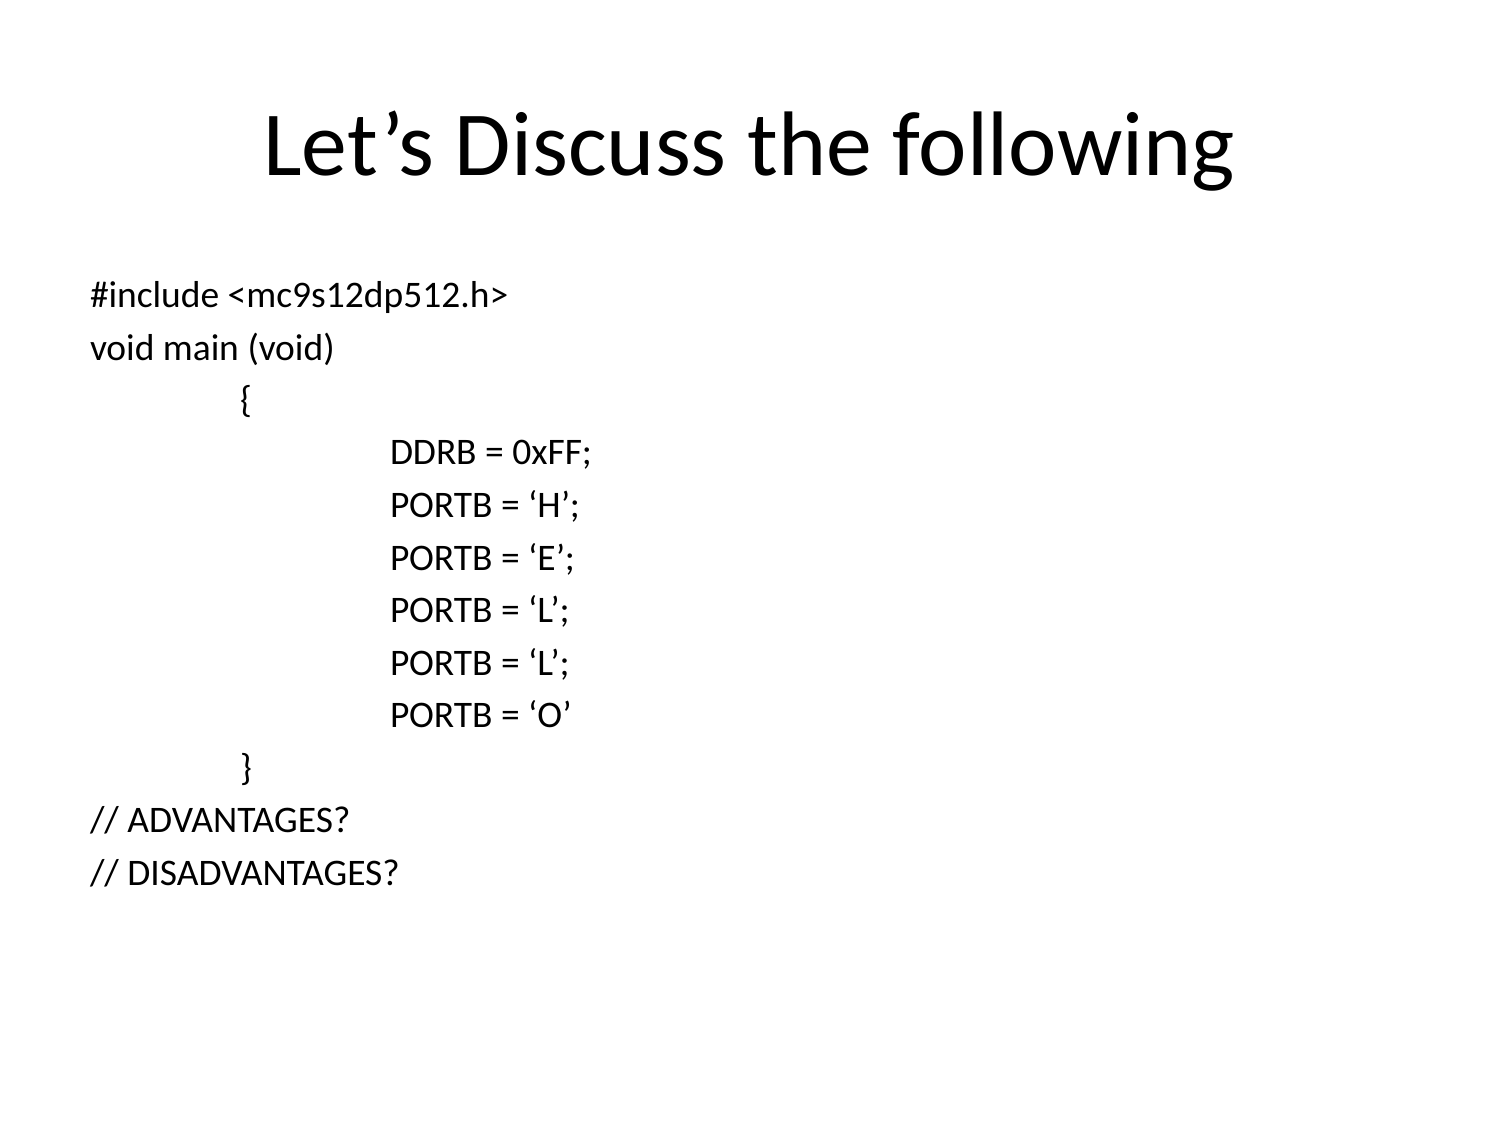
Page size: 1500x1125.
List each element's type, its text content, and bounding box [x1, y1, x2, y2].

list #include <mc9s12dp512.h> void main (void) { DDRB = 0xFF; PORTB = ‘H’; PORTB = ‘E’; PORTB = ‘L’; PORTB = ‘L’; PORTB = ‘O’ } // ADVANTAGES? // DISADVANTAGES? [75, 262, 1425, 1005]
title Let’s Discuss the following [75, 45, 1425, 233]
